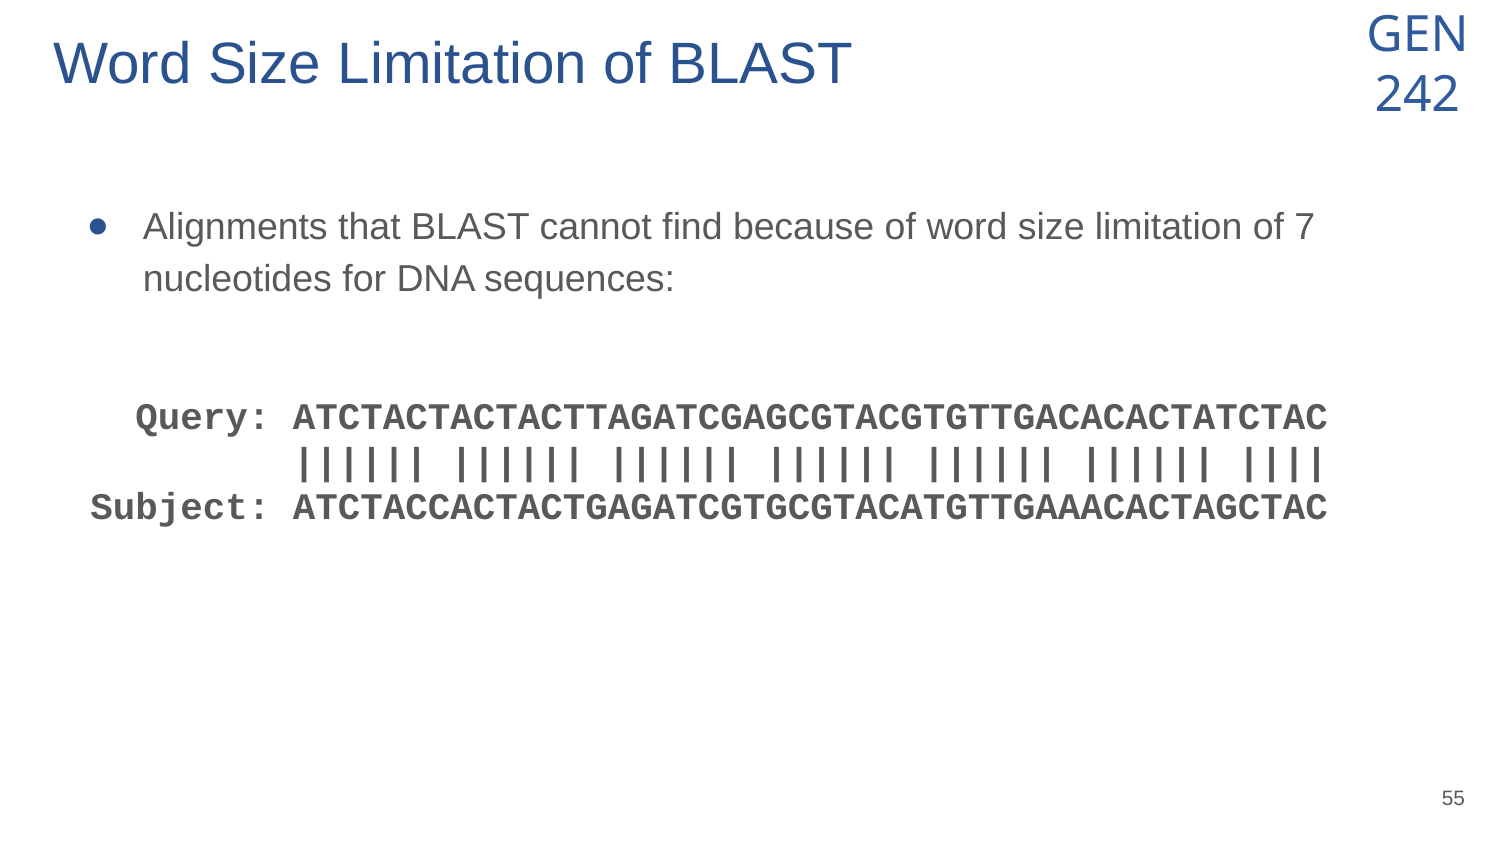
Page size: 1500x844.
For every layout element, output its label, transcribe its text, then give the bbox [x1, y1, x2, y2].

title Word Size Limitation of BLAST [38, 10, 1437, 105]
list Alignments that BLAST cannot find because of word size limitation of 7 nucleotides for DNA sequences: Query: ATCTACTACTACTTAGATCGAGCGTACGTGTTGACACACTATCTAC |||||| |||||| |||||| |||||| |||||| |||||| |||| Subject: ATCTACCACTACTGAGATCGTGCGTACATGTTGAAACACTAGCTAC [52, 180, 1492, 741]
slide_number ‹#› [1389, 764, 1480, 830]
